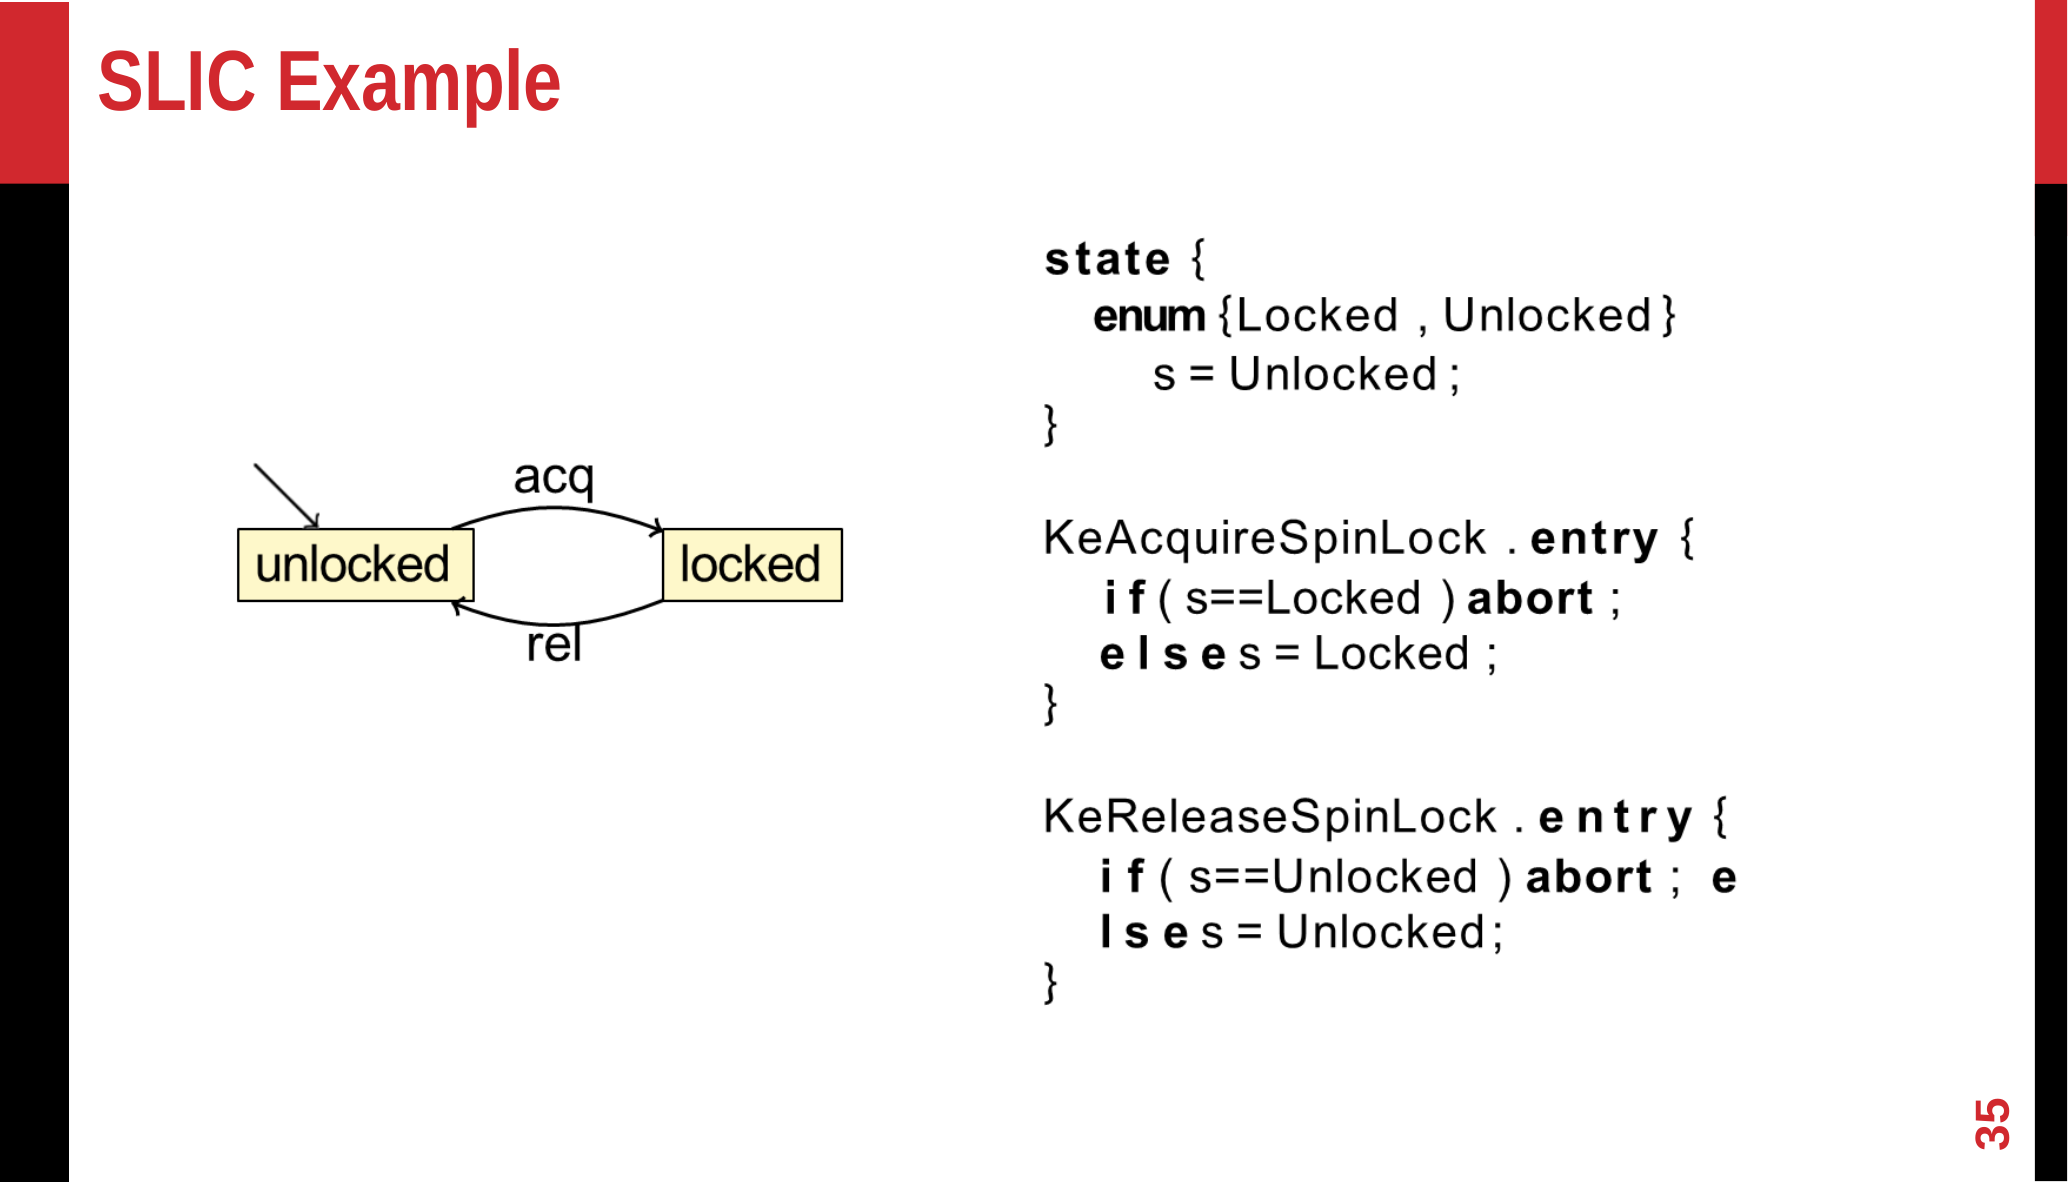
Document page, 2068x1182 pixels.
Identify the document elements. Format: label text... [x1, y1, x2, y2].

title SLIC Example [92, 0, 1984, 128]
picture [183, 202, 1781, 1085]
slide_number 35 [1963, 1046, 2016, 1169]
